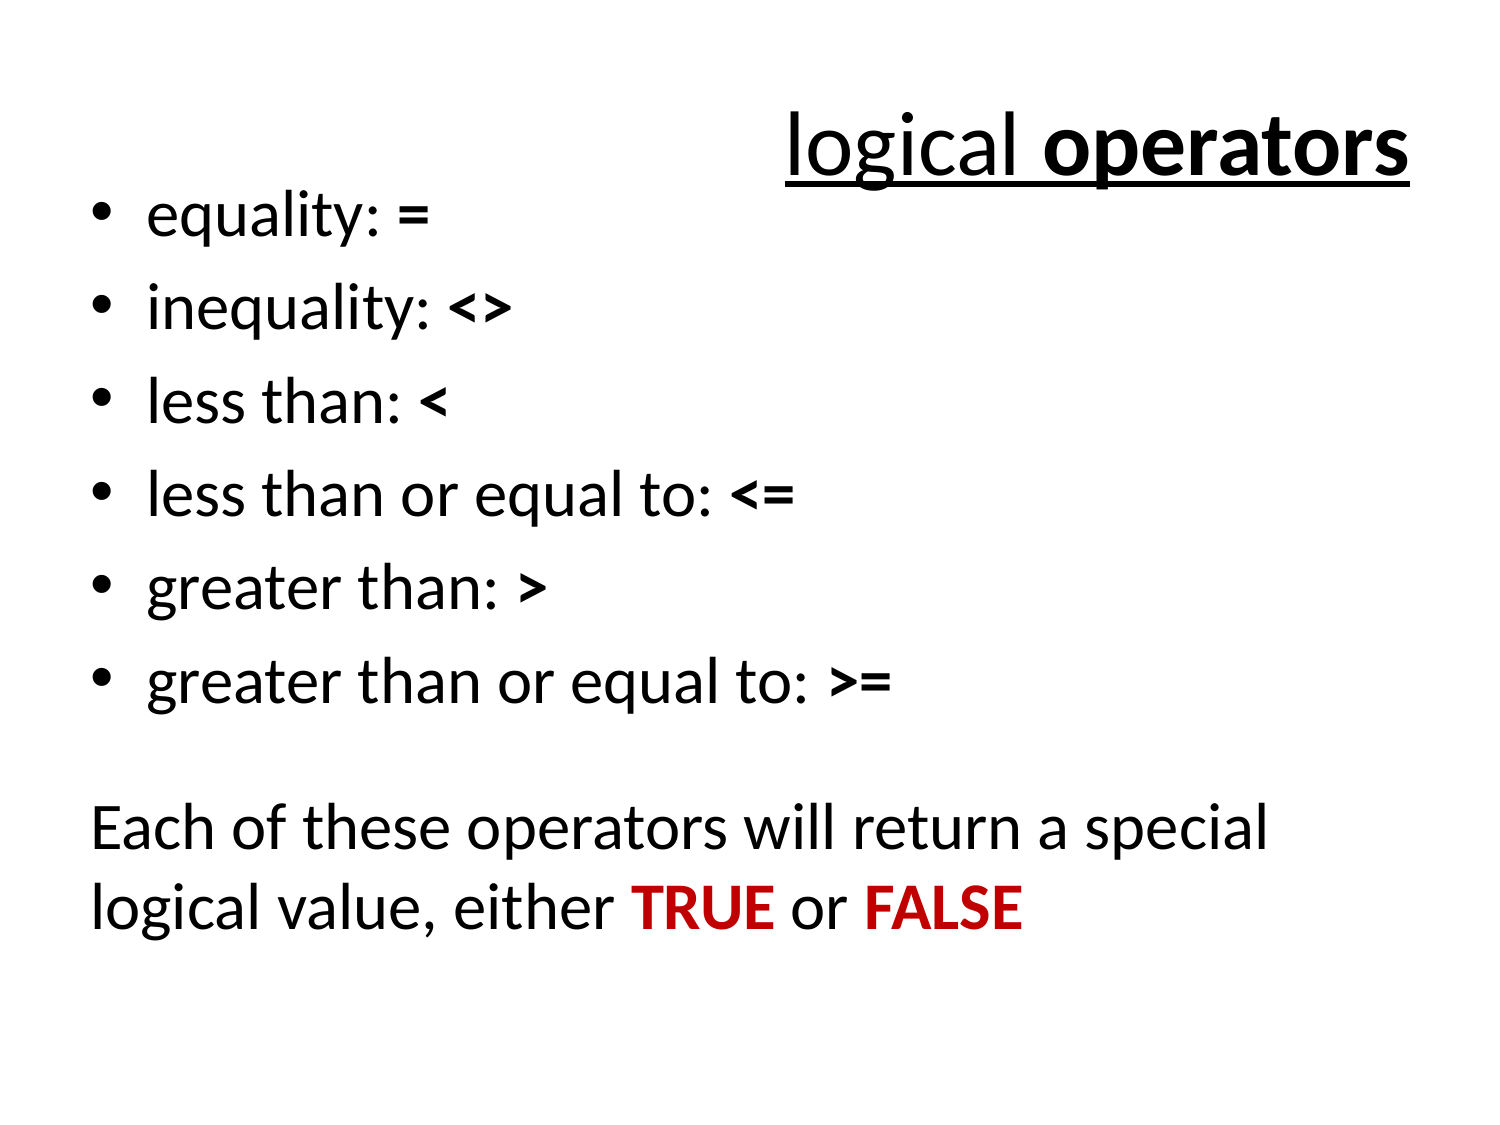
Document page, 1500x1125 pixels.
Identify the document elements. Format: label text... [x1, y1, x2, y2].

text_box Each of these operators will return a special logical value, either TRUE or FALSE [74, 774, 1425, 1038]
title logical operators [75, 45, 1425, 162]
list equality: = inequality: <> less than: < less than or equal to: <= greater than: > greater than or equal to: >= [75, 162, 1425, 774]
